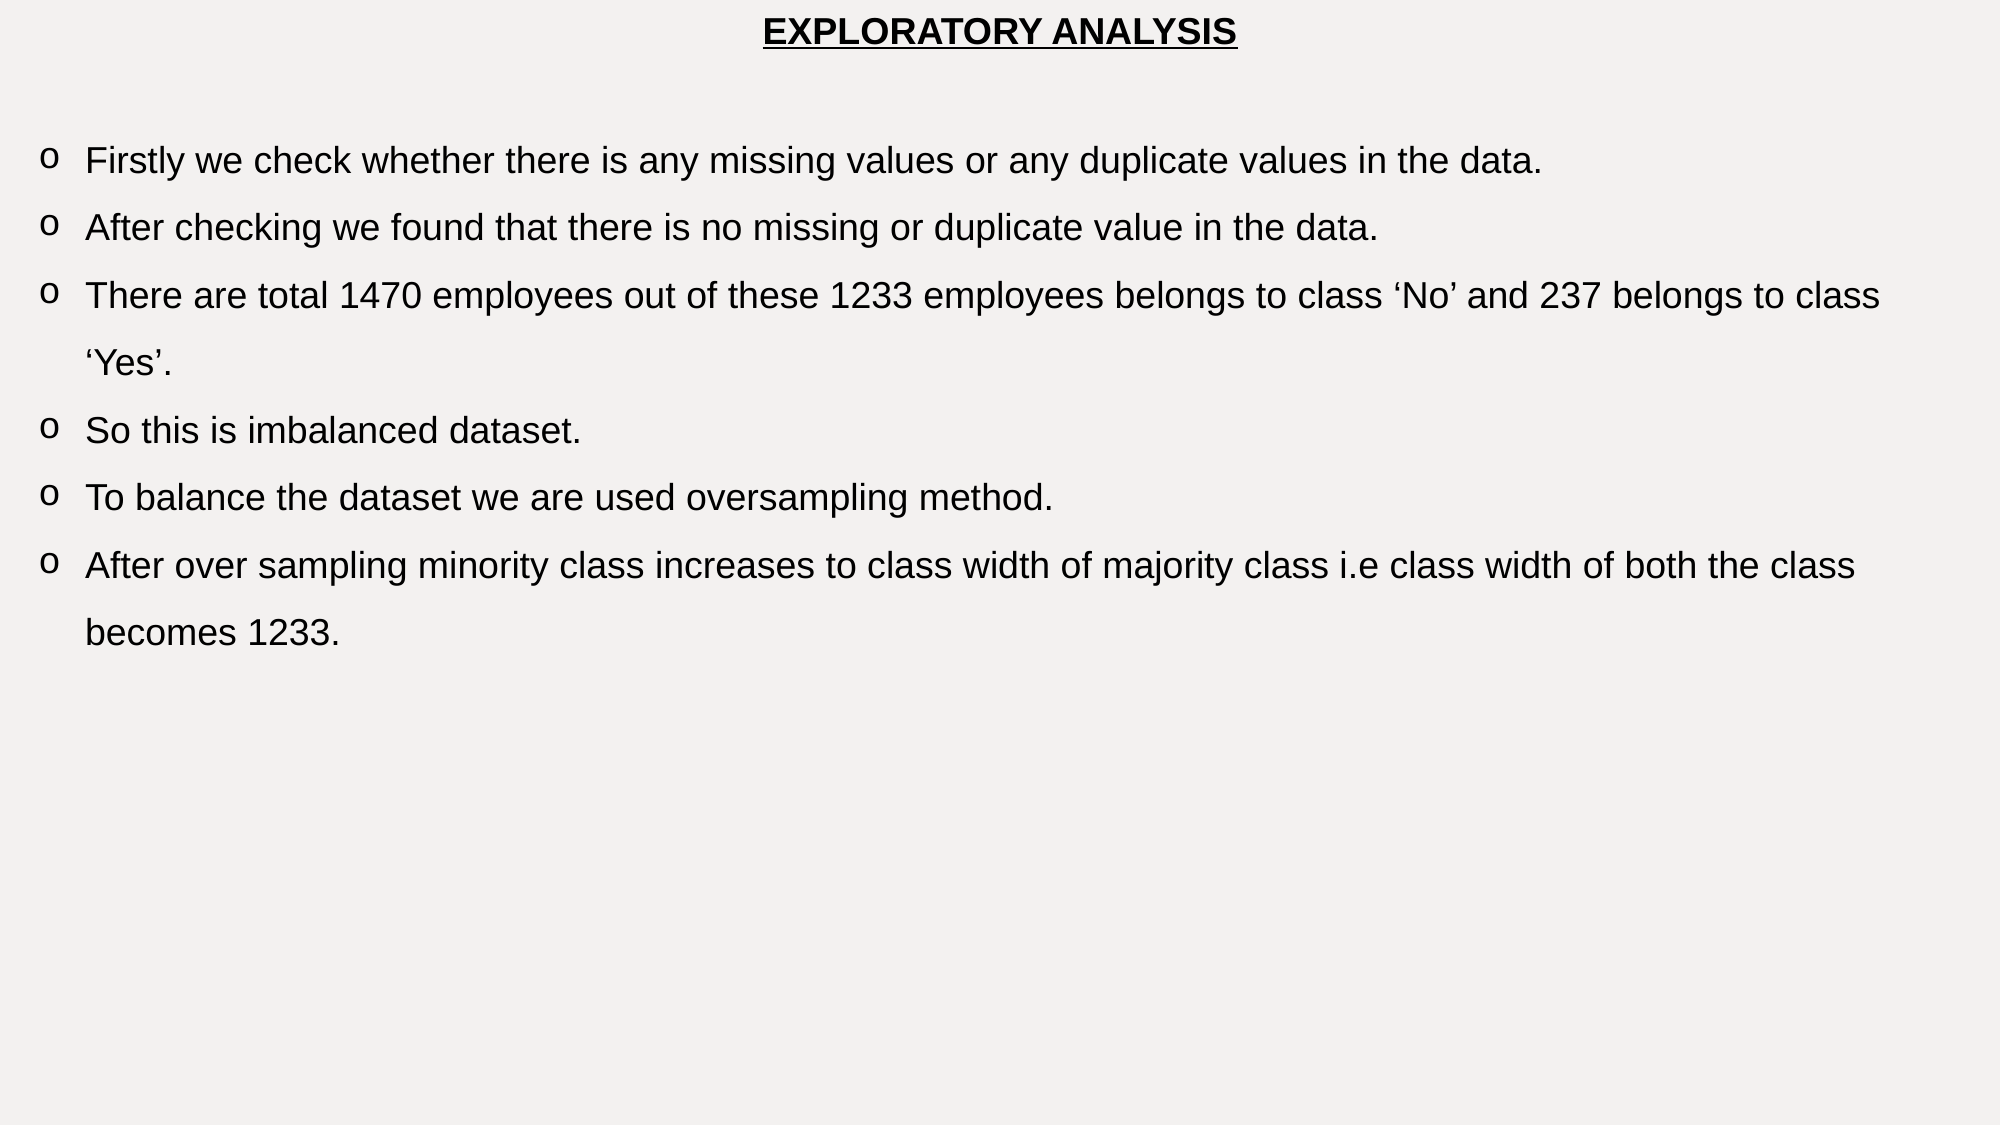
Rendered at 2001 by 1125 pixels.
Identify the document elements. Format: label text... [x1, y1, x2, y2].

text_box Firstly we check whether there is any missing values or any duplicate values in the data. After checking we found that there is no missing or duplicate value in the data. There are total 1470 employees out of these 1233 employees belongs to class ‘No’ and 237 belongs to class ‘Yes’. So this is imbalanced dataset. To balance the dataset we are used oversampling method. After over sampling minority class increases to class width of majority class i.e class width of both the class becomes 1233. [23, 106, 1984, 729]
text_box EXPLORATORY ANALYSIS [0, 0, 2000, 105]
text_box [0, 105, 2000, 899]
